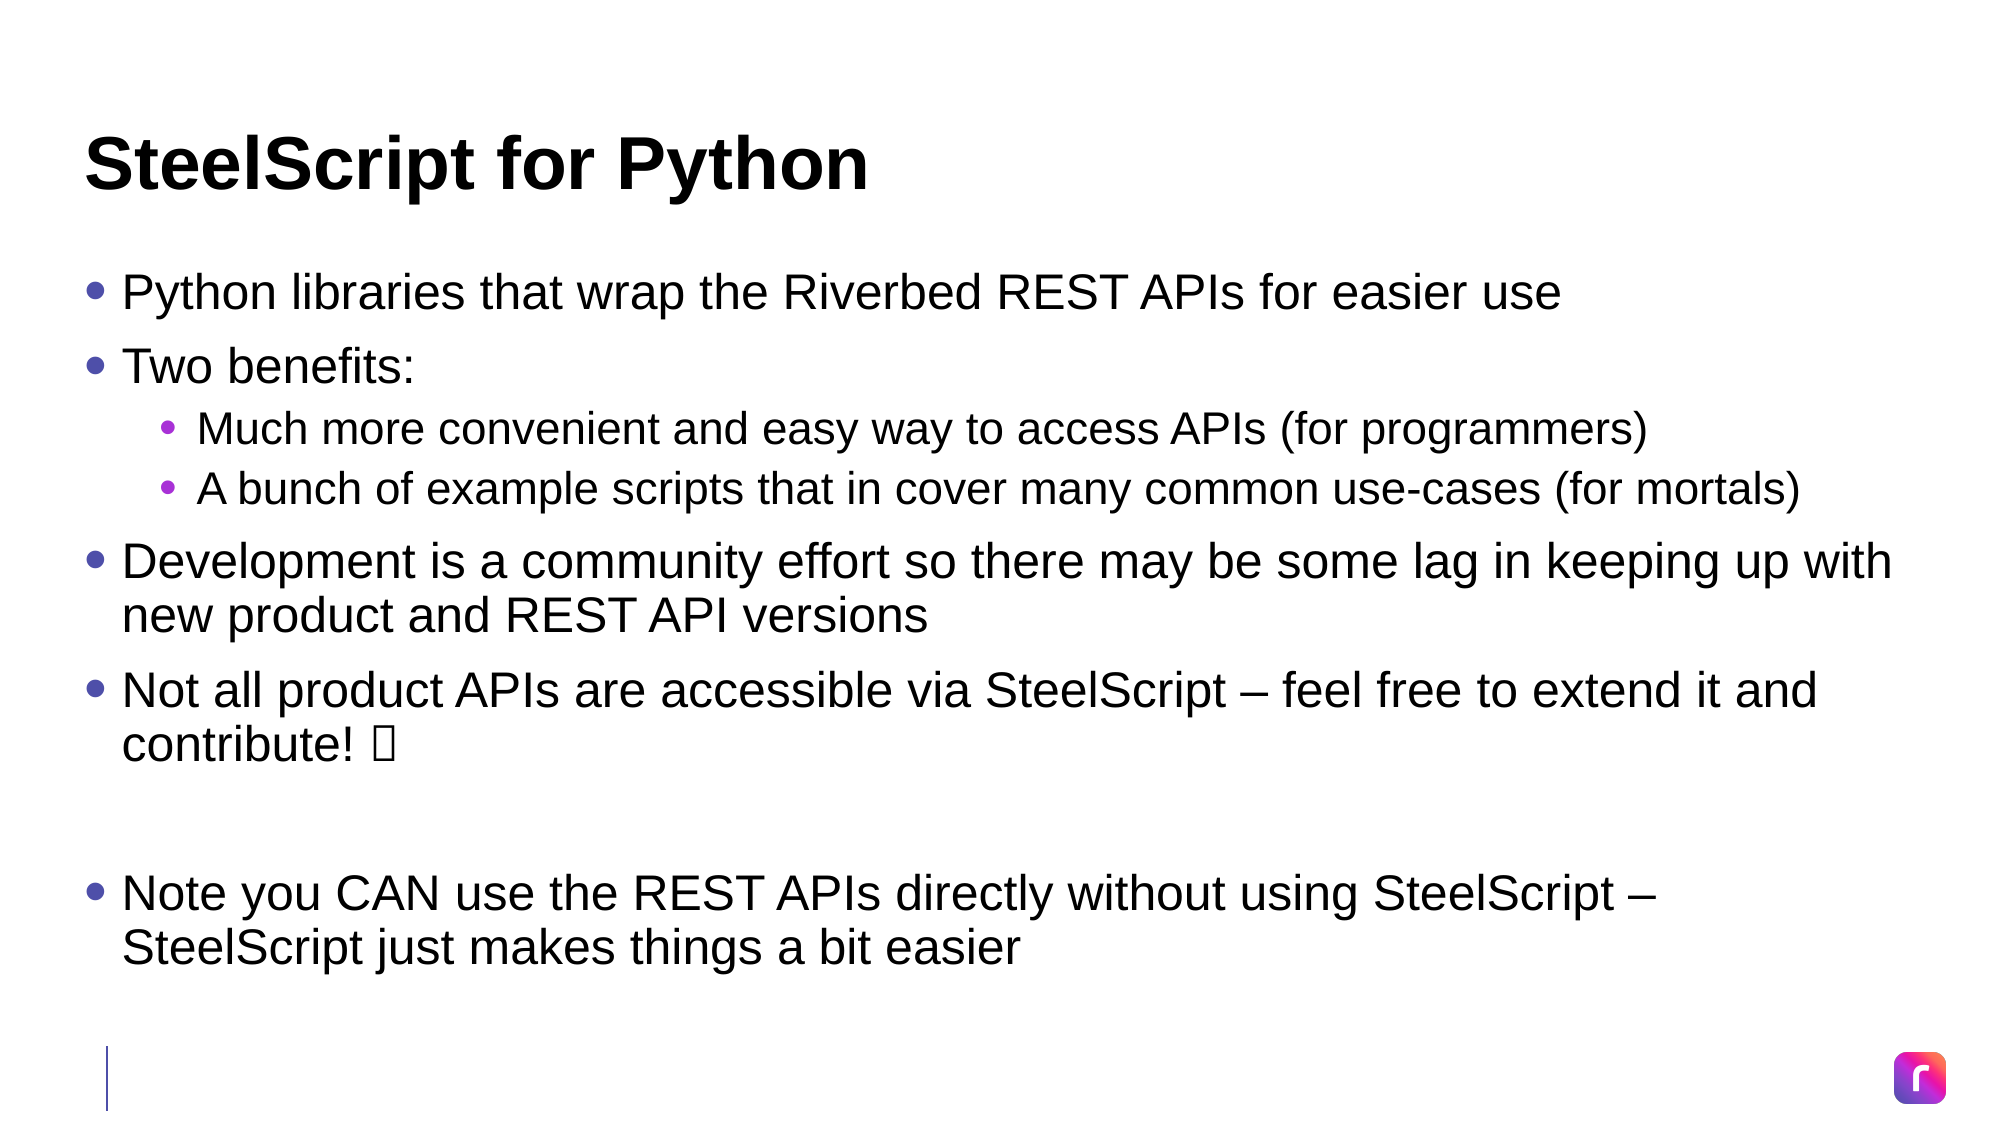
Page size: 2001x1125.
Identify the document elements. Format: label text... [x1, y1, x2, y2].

picture [1894, 1052, 1946, 1104]
list Python libraries that wrap the Riverbed REST APIs for easier use Two benefits: Much more convenient and easy way to access APIs (for programmers) A bunch of example scripts that in cover many common use-cases (for mortals) Development is a community effort so there may be some lag in keeping up with new product and REST API versions Not all product APIs are accessible via SteelScript – feel free to extend it and contribute!  Note you CAN use the REST APIs directly without using SteelScript – SteelScript just makes things a bit easier [84, 265, 1907, 1023]
title SteelScript for Python [84, 90, 1907, 240]
